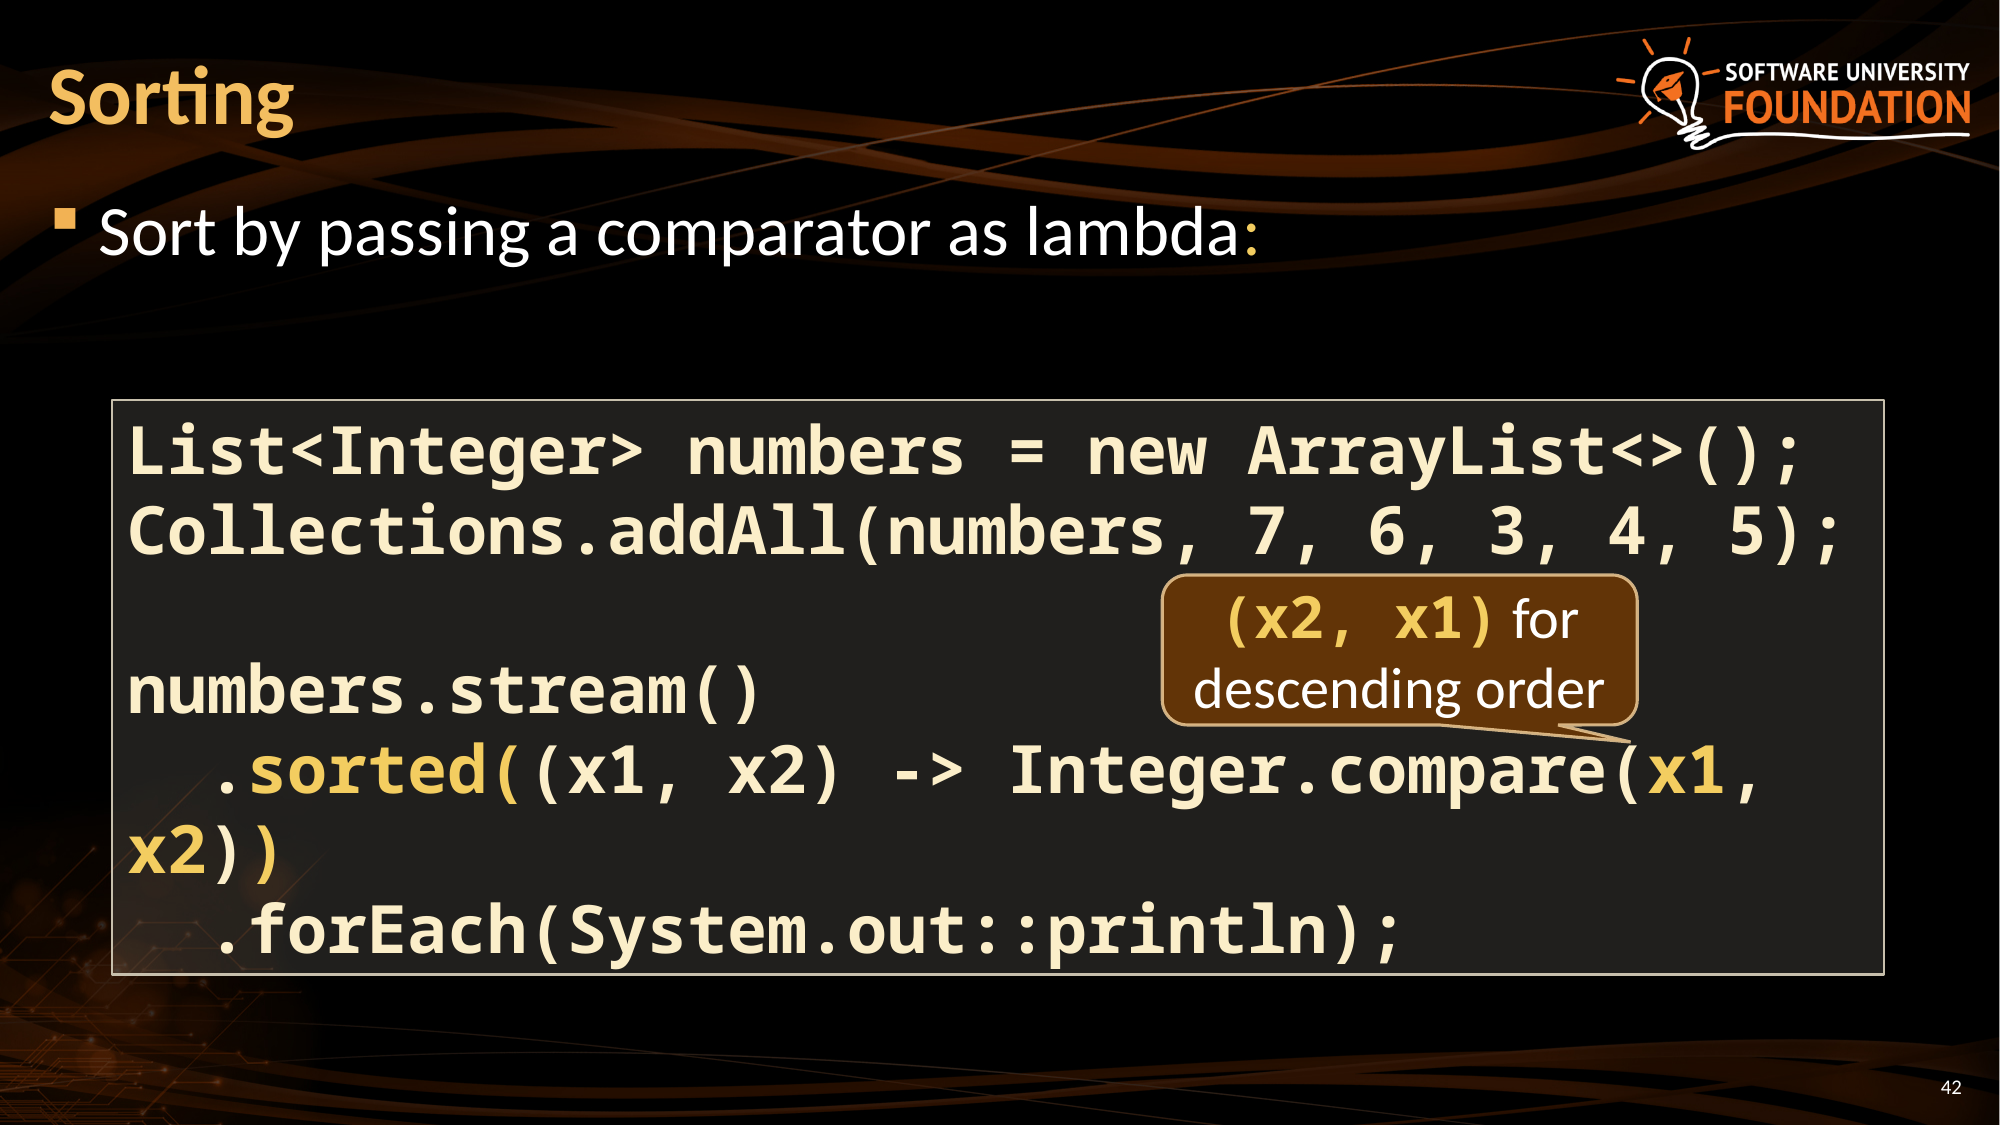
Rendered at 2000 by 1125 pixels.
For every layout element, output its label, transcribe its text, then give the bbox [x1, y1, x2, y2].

list Sort by passing a comparator as lambda: [31, 174, 1968, 1089]
slide_number 42 [1897, 1070, 1968, 1103]
text_box (x2, x1) for descending order [1161, 573, 1639, 744]
picture [0, 0, 2000, 1125]
text_box List<Integer> numbers = new ArrayList<>(); Collections.addAll(numbers, 7, 6, 3, 4, 5); numbers.stream() .sorted((x1, x2) -> Integer.compare(x1, x2)) .forEach(System.out::println); [112, 400, 1884, 975]
title Sorting [30, 6, 1602, 189]
